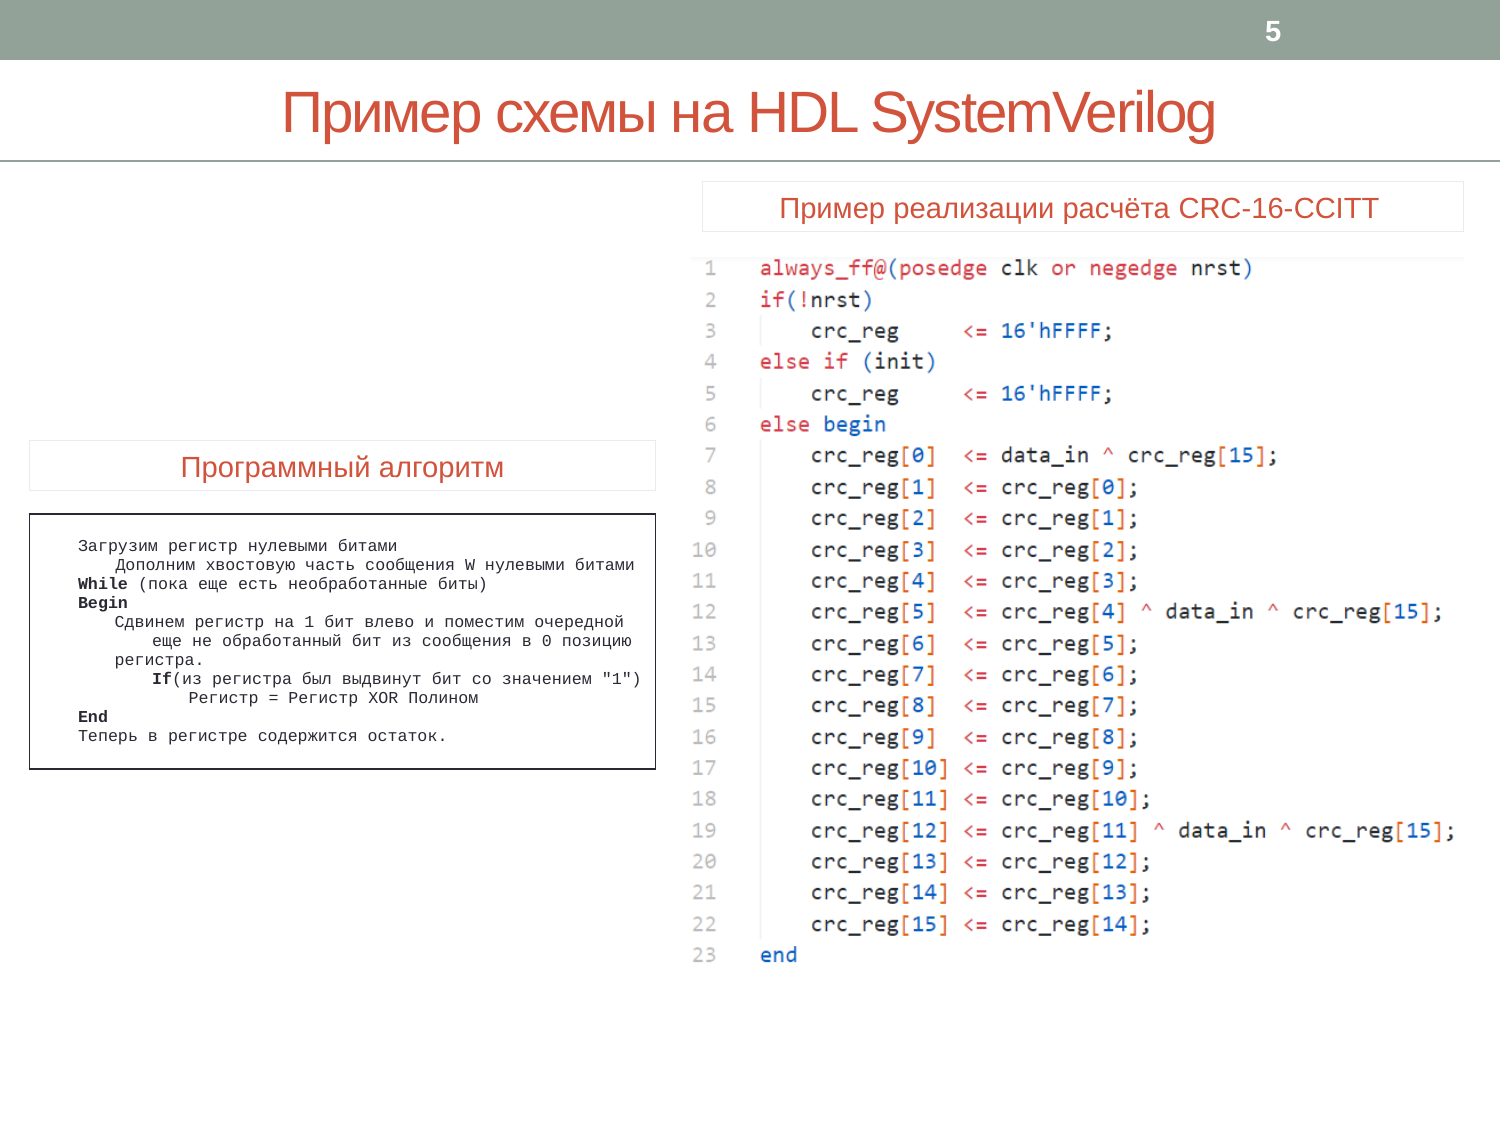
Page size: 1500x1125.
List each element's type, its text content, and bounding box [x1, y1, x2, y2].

text_box Пример схемы на HDL SystemVerilog [0, 66, 1500, 160]
picture [690, 256, 1465, 970]
text_box Программный алгоритм [29, 440, 656, 491]
slide_number 5 [1250, 3, 1425, 57]
table_header Загрузим регистр нулевыми битами Дополним хвостовую часть сообщения W нулевыми битами While (пока еще есть необработанные биты) Begin Сдвинем регистр на 1 бит влево и поместим очередной еще не обработанный бит из сообщения в 0 позицию регистра. If(из регистра был выдвинут бит со значением "1") Регистр = Регистр XOR Полином End Теперь в регистре содержится остаток. [30, 515, 655, 768]
text_box Пример реализации расчёта CRC-16-CCITT [702, 181, 1464, 232]
